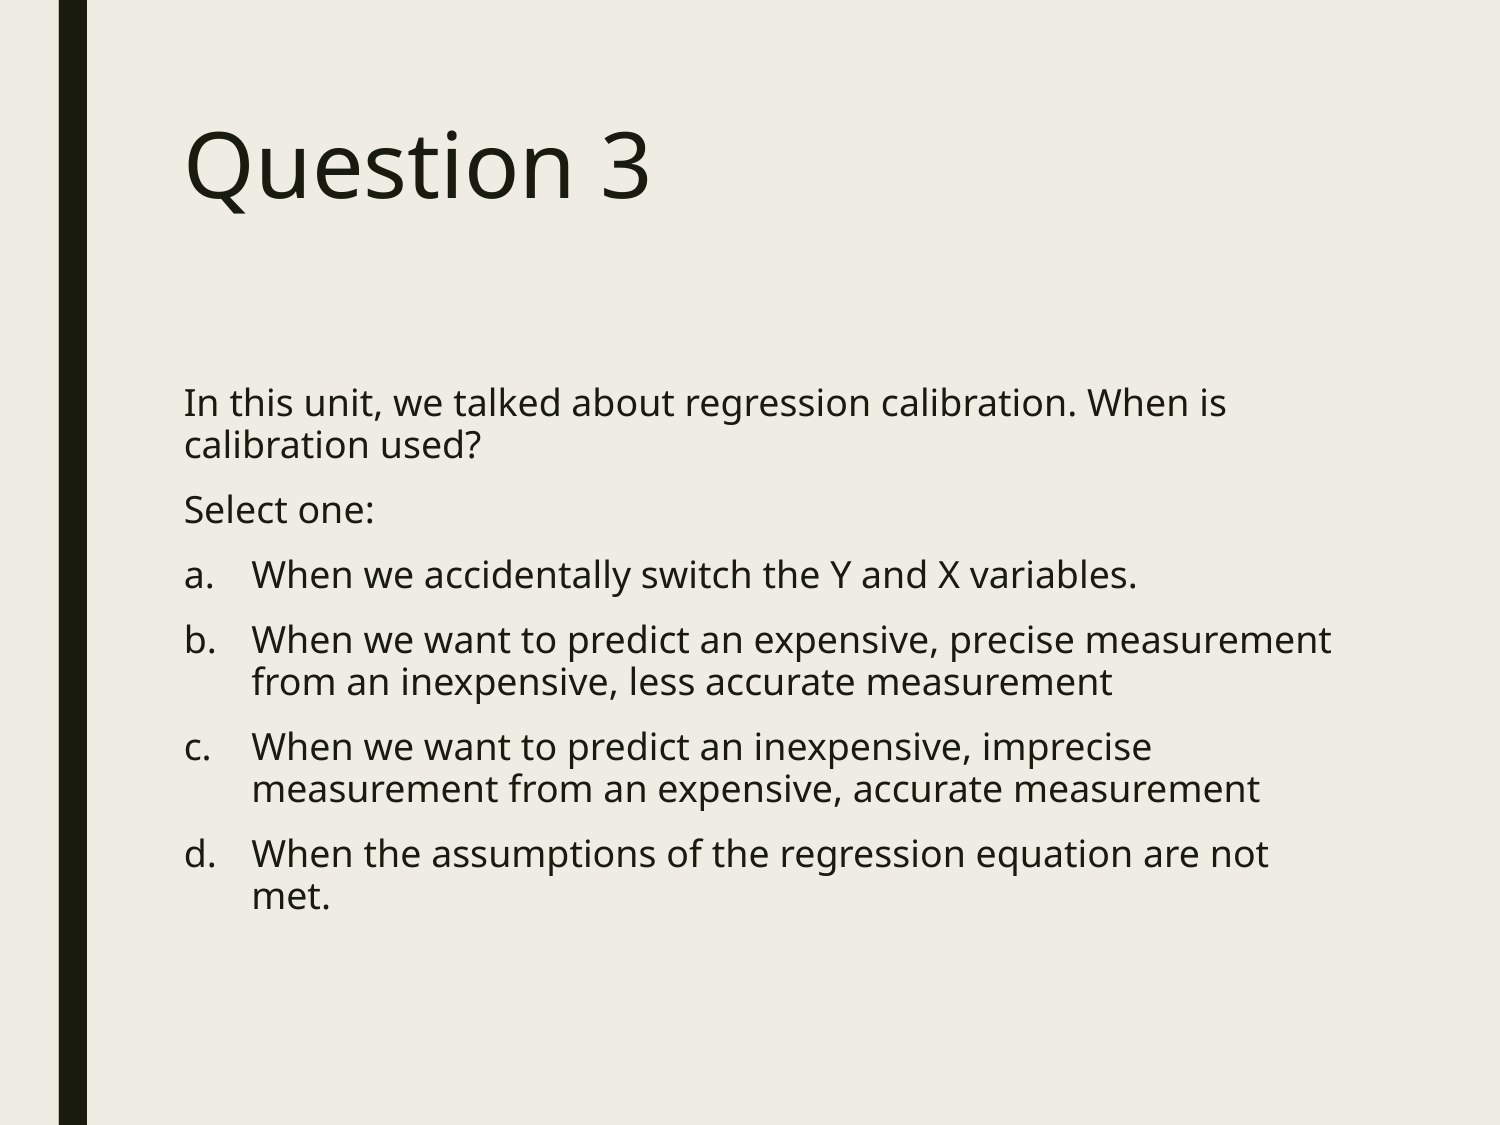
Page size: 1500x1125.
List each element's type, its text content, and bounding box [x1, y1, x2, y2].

list In this unit, we talked about regression calibration. When is calibration used? Select one: When we accidentally switch the Y and X variables. When we want to predict an expensive, precise measurement from an inexpensive, less accurate measurement When we want to predict an inexpensive, imprecise measurement from an expensive, accurate measurement When the assumptions of the regression equation are not met. [168, 375, 1351, 963]
title Question 3 [168, 112, 1351, 357]
